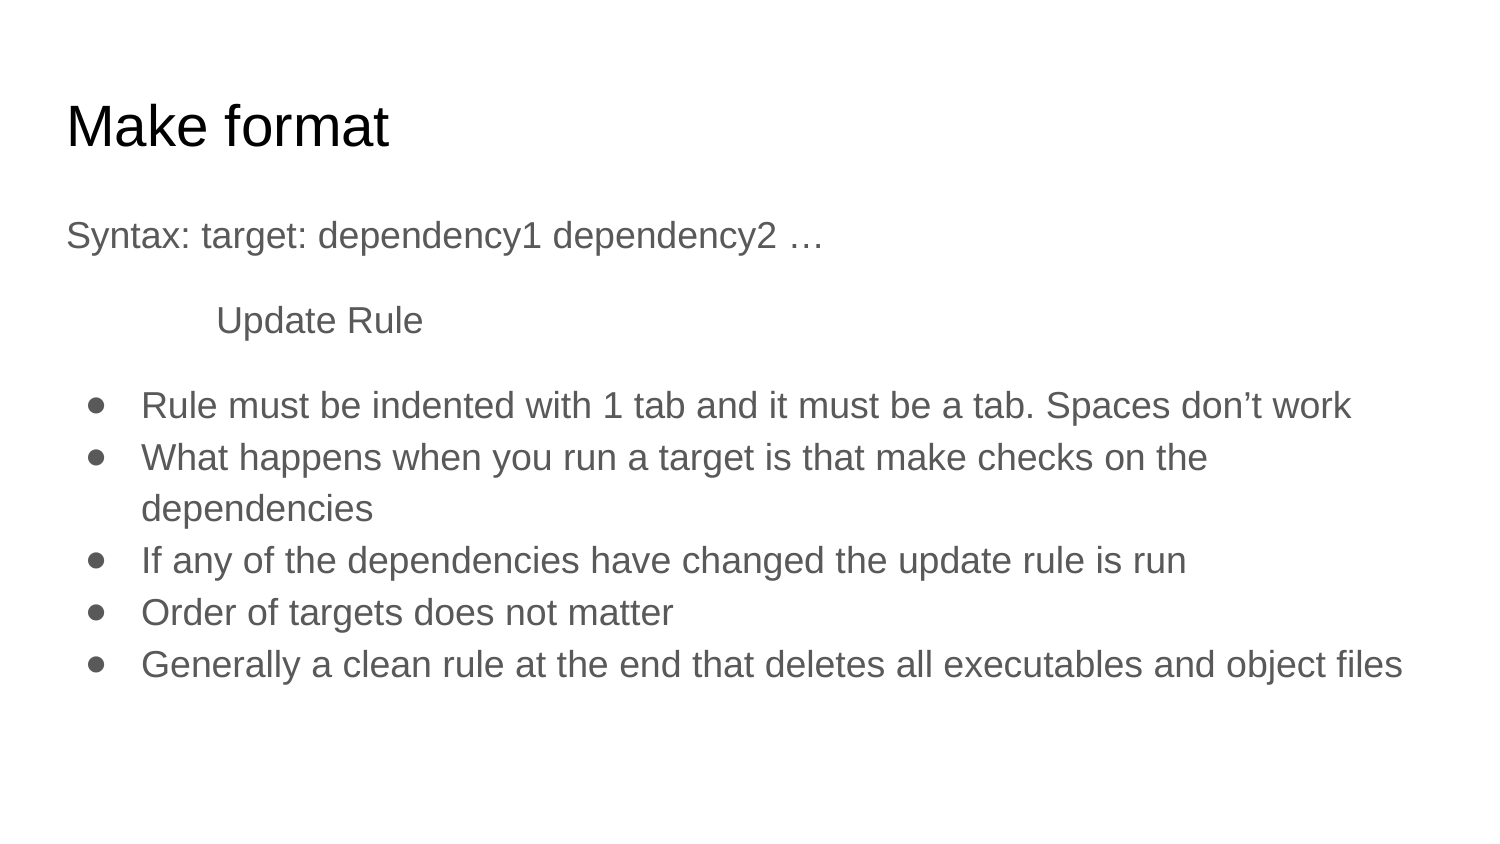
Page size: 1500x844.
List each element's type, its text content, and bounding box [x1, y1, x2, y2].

title Make format [51, 72, 1449, 167]
list Syntax: target: dependency1 dependency2 … Update Rule Rule must be indented with 1 tab and it must be a tab. Spaces don’t work What happens when you run a target is that make checks on the dependencies If any of the dependencies have changed the update rule is run Order of targets does not matter Generally a clean rule at the end that deletes all executables and object files [51, 189, 1449, 750]
